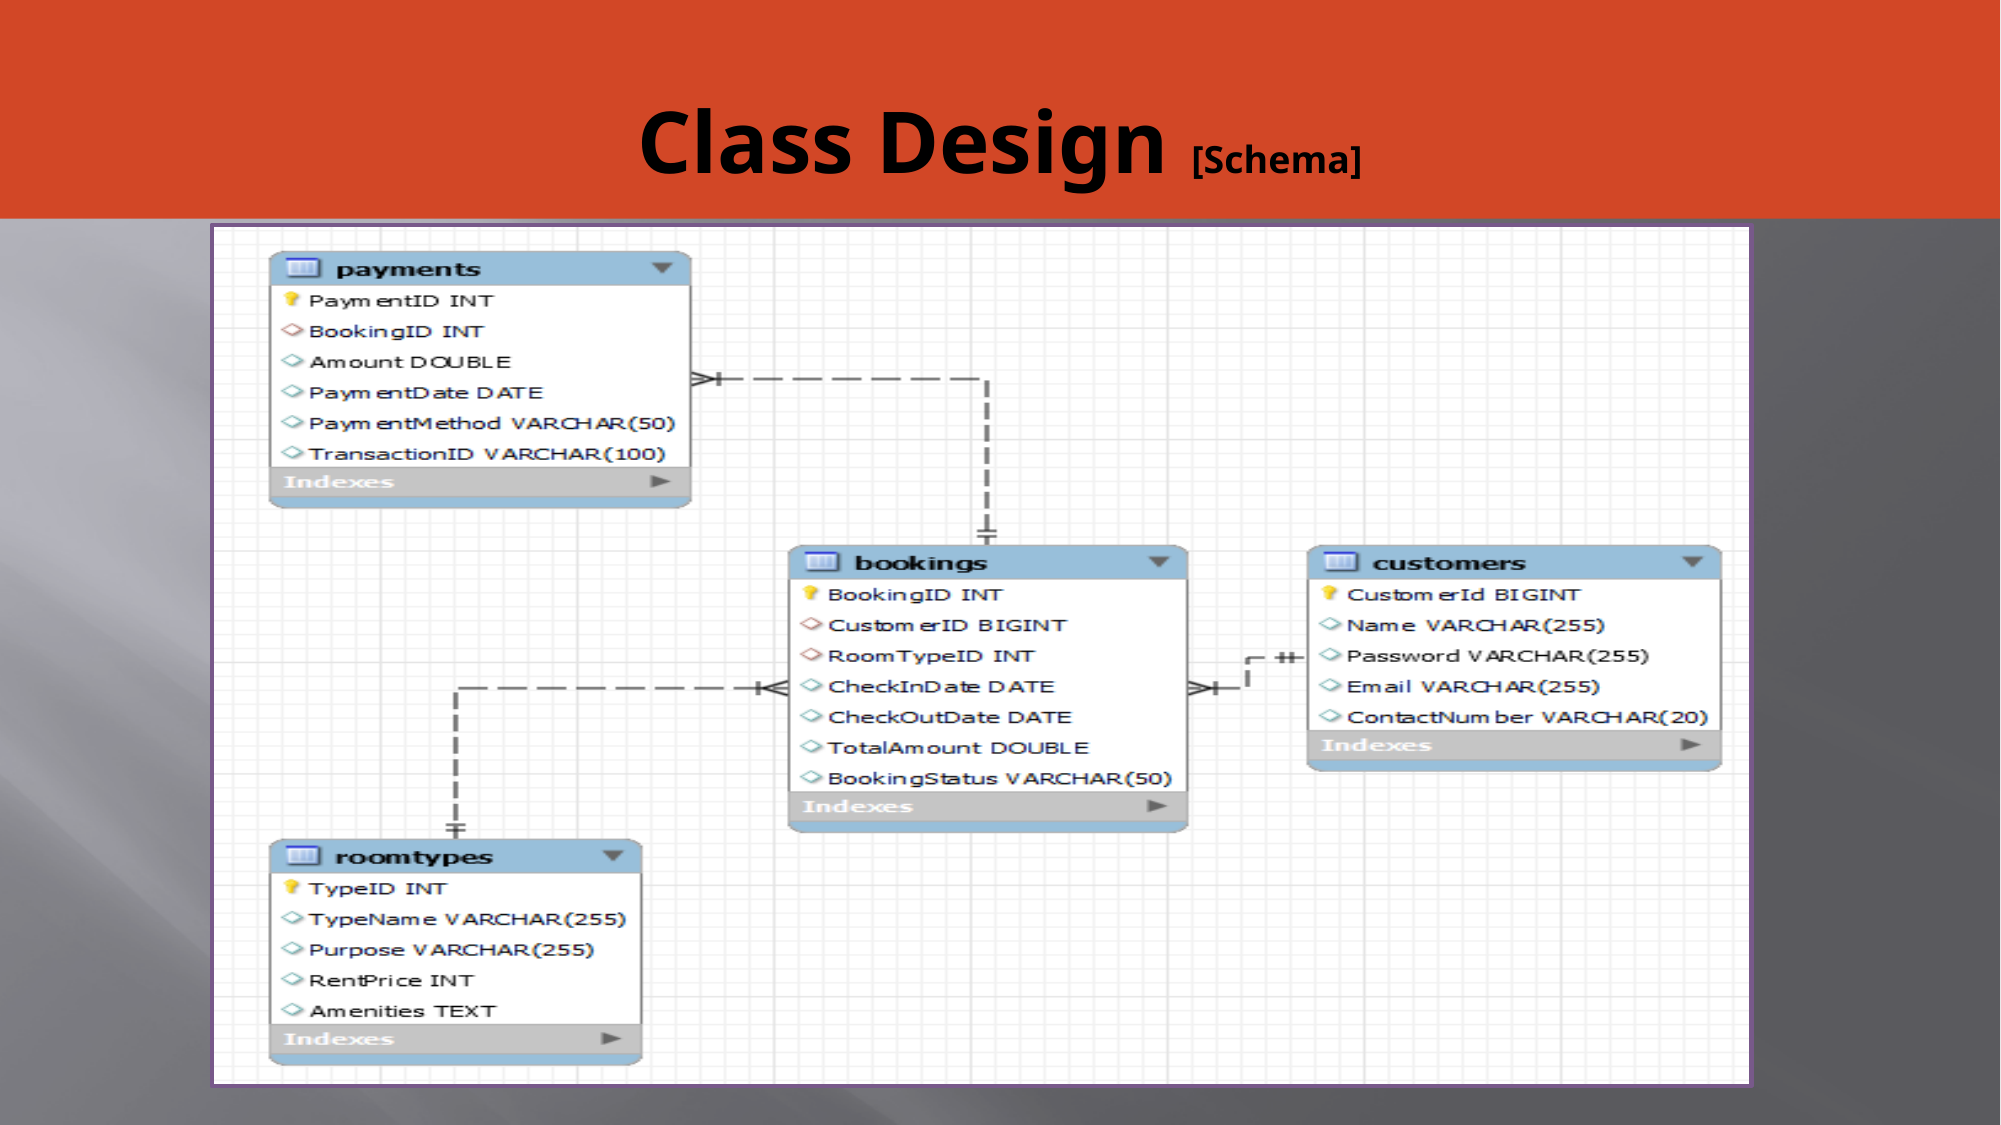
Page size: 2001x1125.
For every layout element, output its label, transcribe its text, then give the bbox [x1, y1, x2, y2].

title Class Design [Schema] [99, 45, 1900, 233]
picture [213, 226, 1750, 1084]
